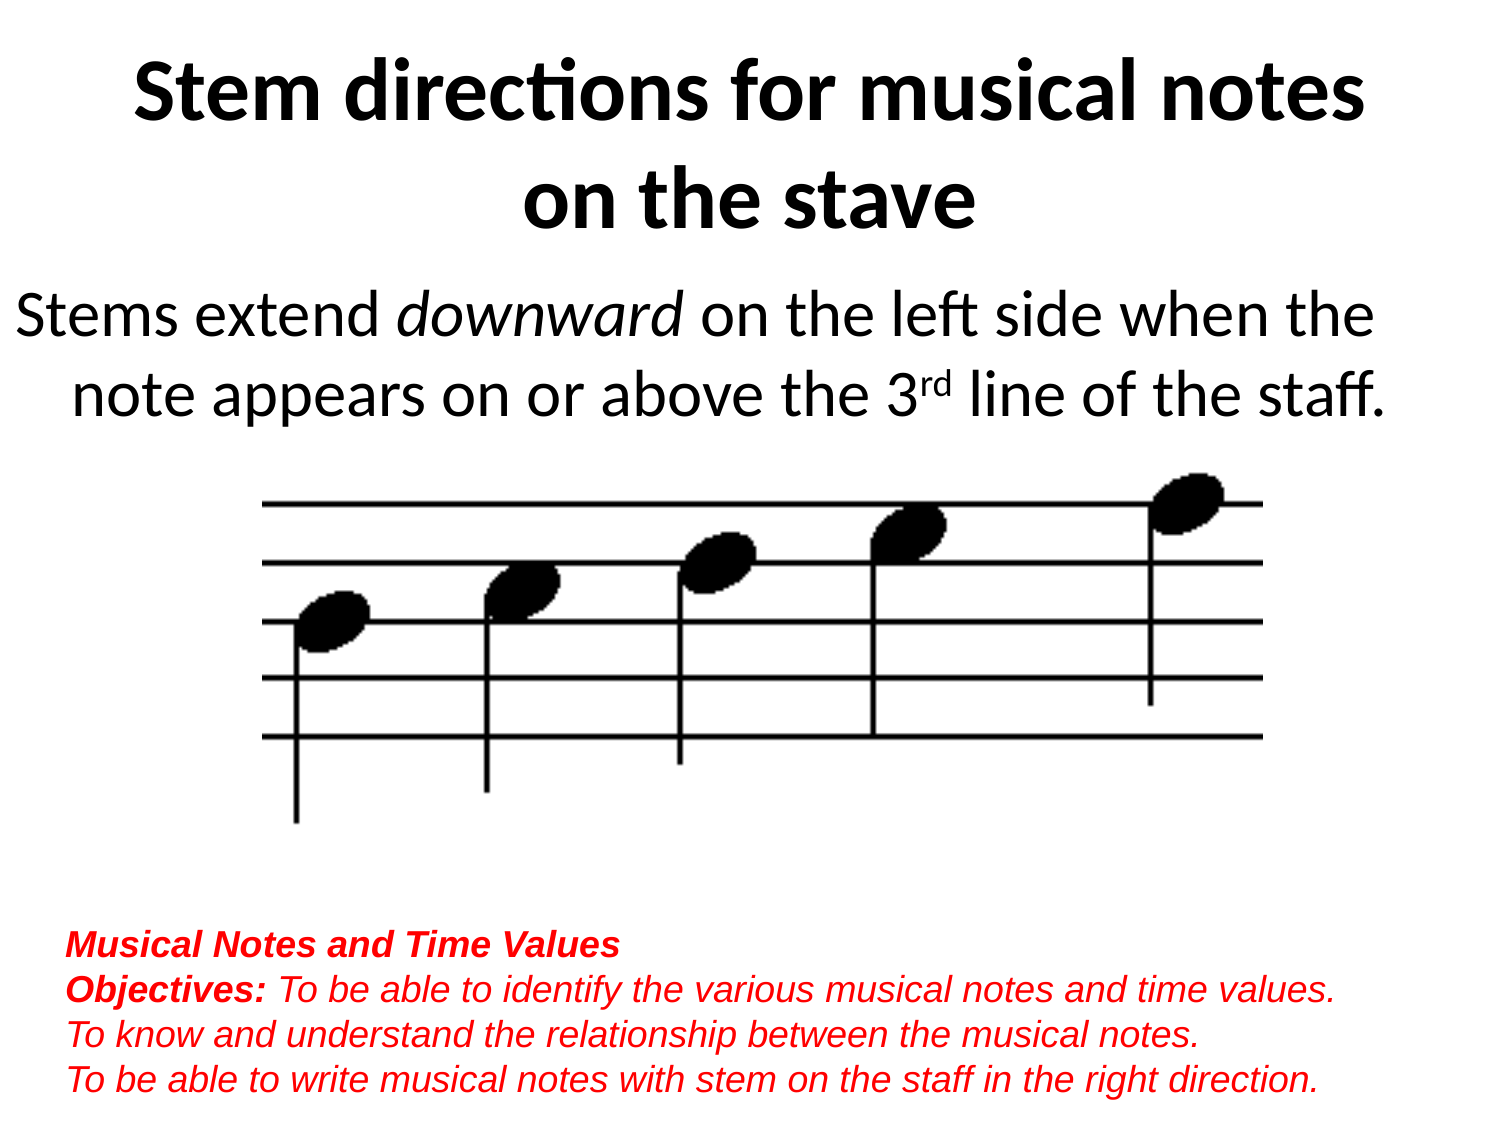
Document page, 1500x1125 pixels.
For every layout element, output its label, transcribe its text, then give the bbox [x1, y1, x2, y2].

picture [262, 449, 1263, 844]
list Stems extend downward on the left side when the note appears on or above the 3rd line of the staff. [0, 262, 1500, 1005]
text_box Musical Notes and Time Values Objectives: To be able to identify the various musical notes and time values. To know and understand the relationship between the musical notes. To be able to write musical notes with stem on the staff in the right direction. [49, 912, 1463, 1110]
title Stem directions for musical notes on the stave [75, 45, 1425, 233]
